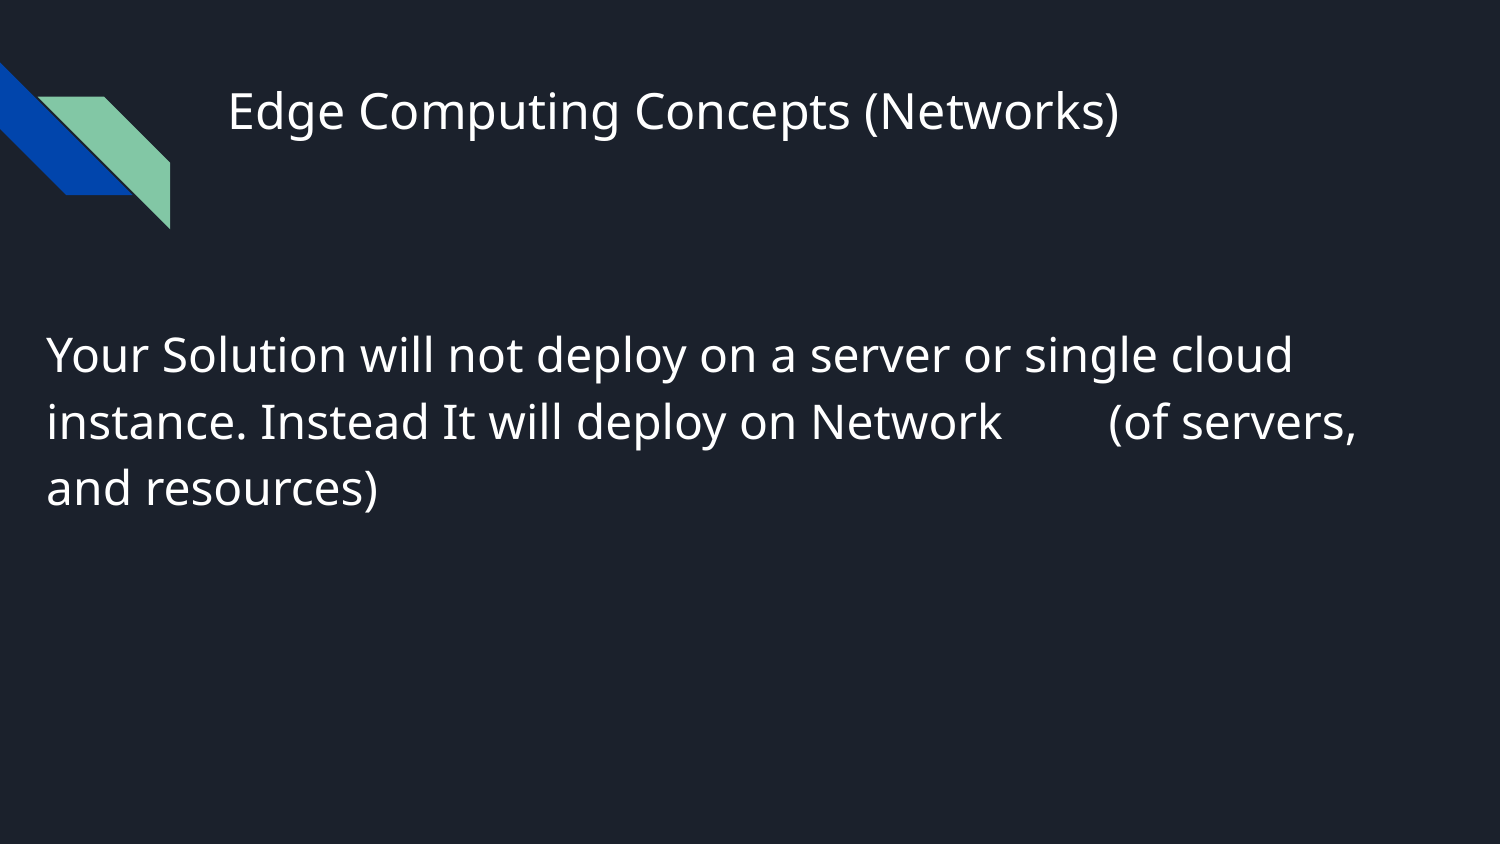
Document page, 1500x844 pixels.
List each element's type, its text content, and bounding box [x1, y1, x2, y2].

title Edge Computing Concepts (Networks) [212, 64, 1368, 215]
list Your Solution will not deploy on a server or single cloud instance. Instead It will deploy on Network (of servers, and resources) [31, 301, 1430, 619]
